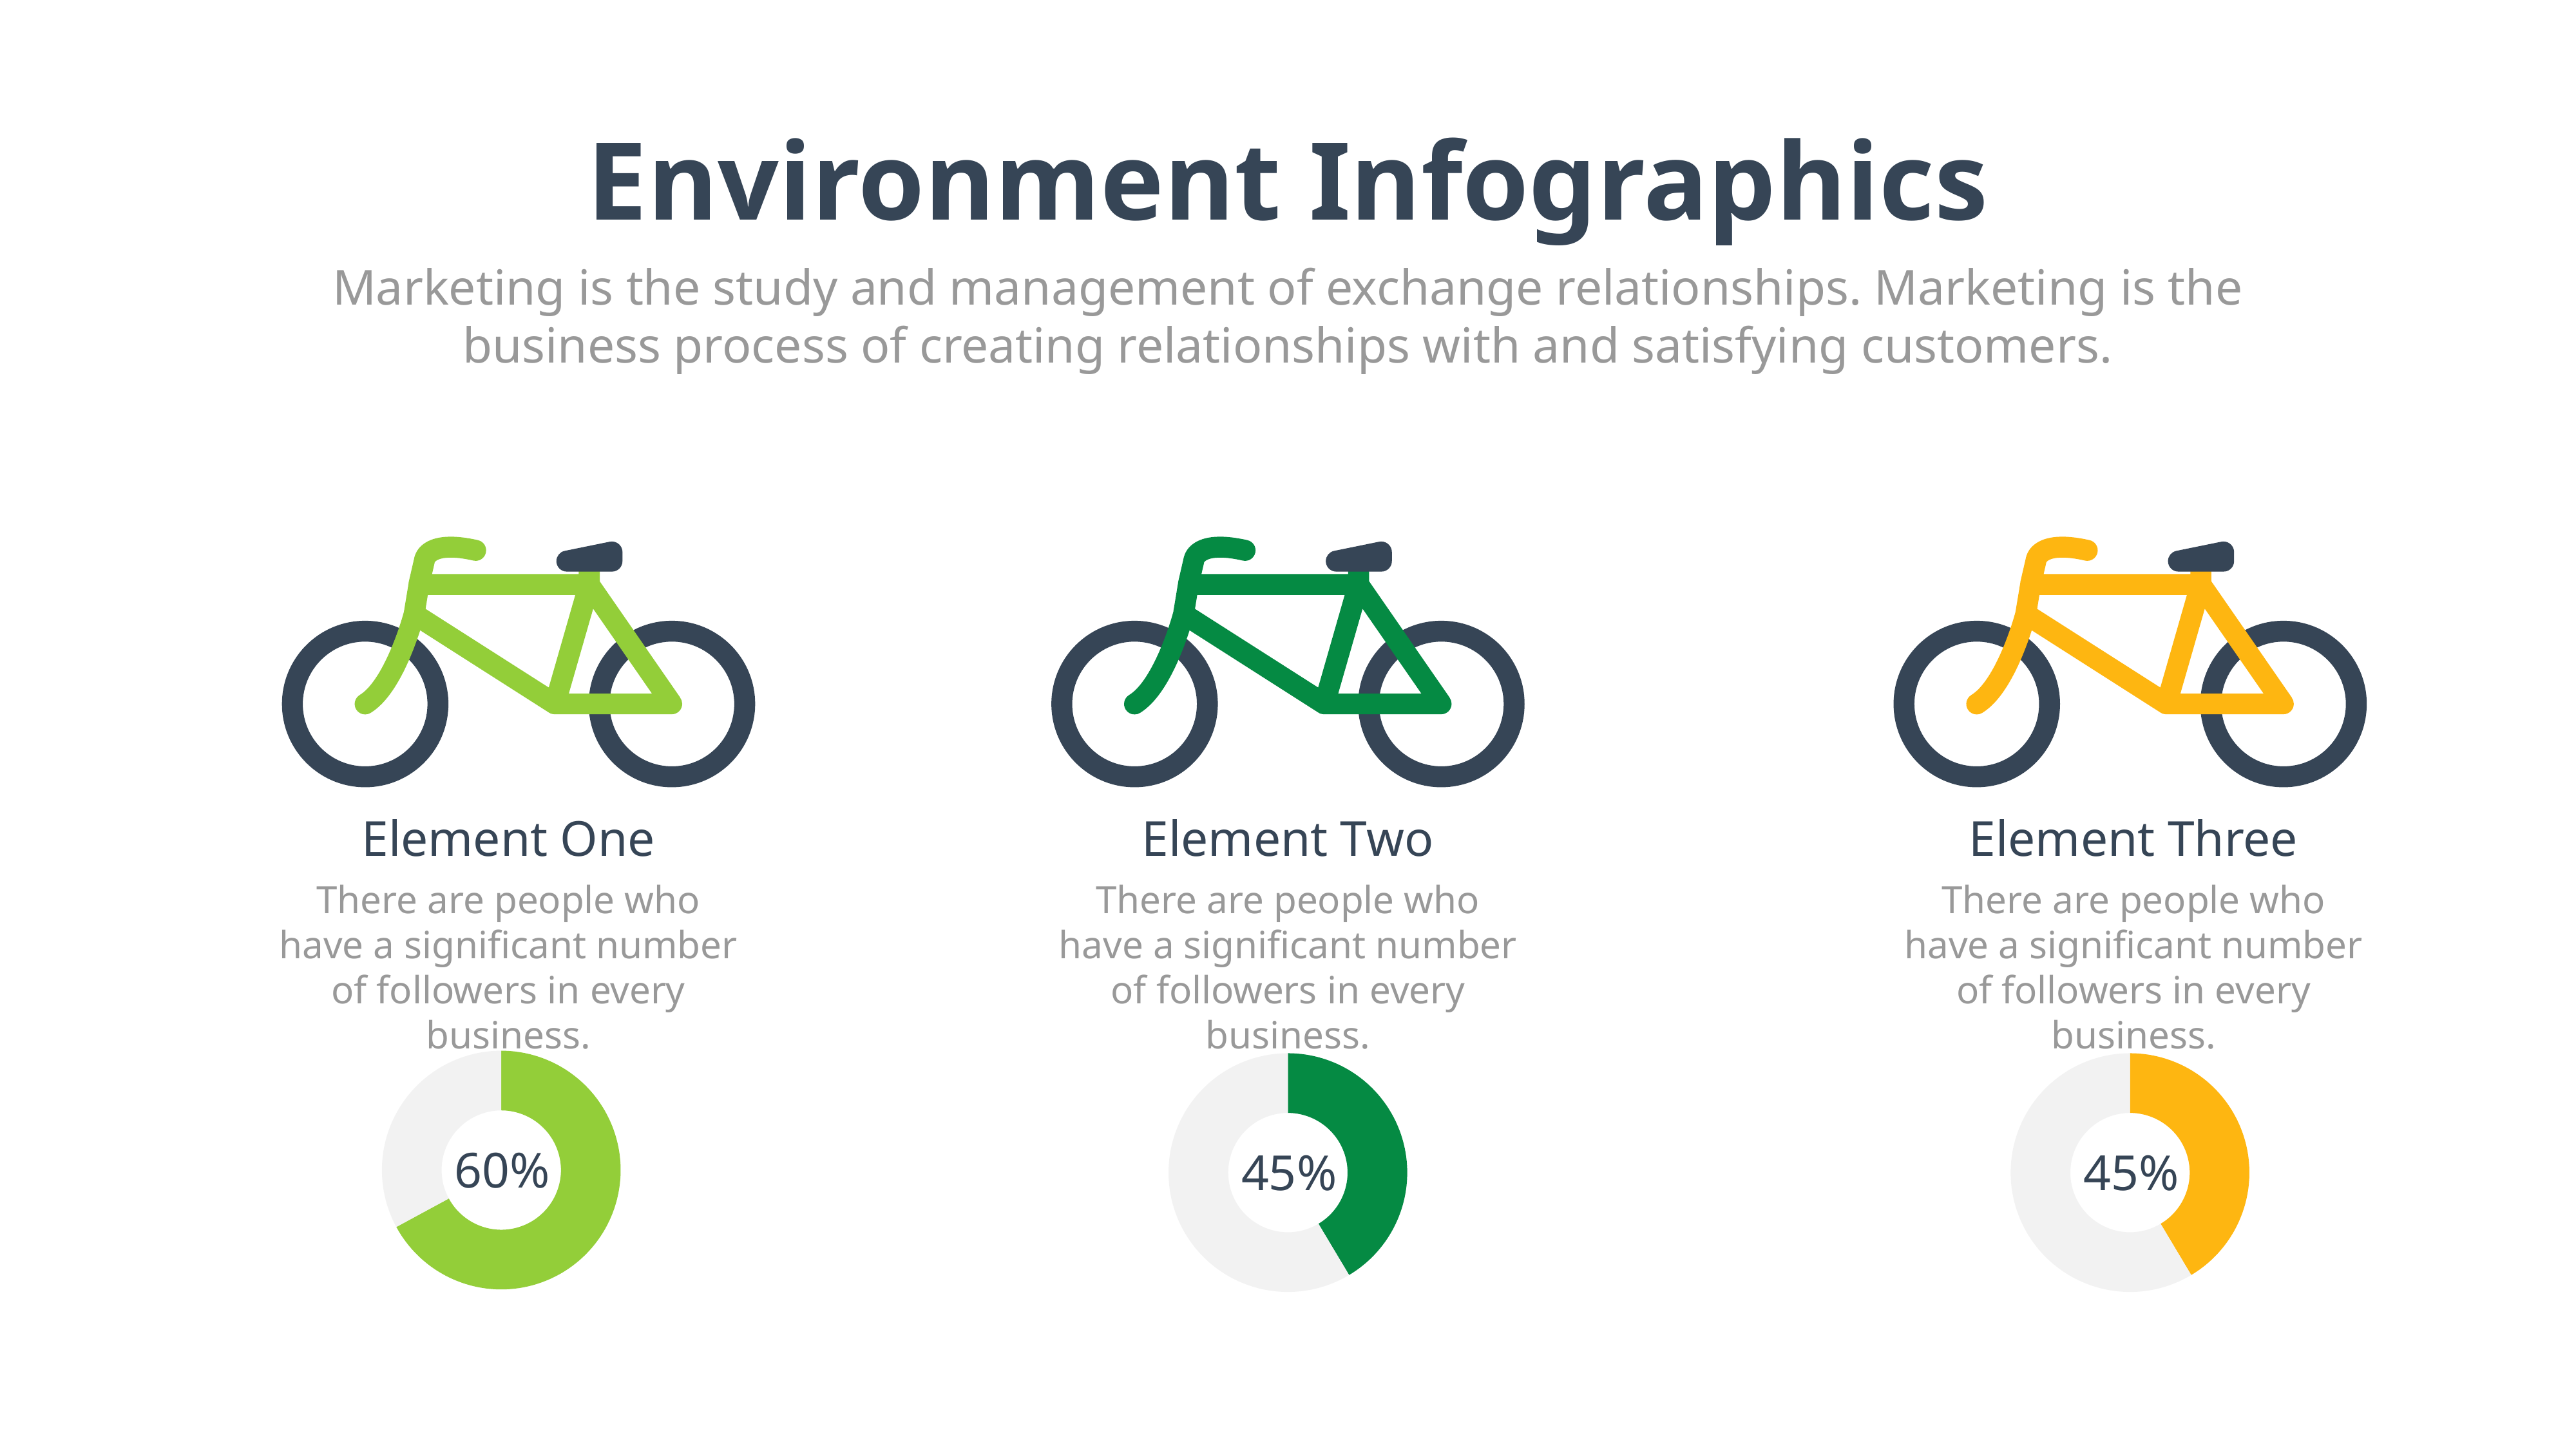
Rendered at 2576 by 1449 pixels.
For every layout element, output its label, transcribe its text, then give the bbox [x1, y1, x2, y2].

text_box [1155, 1048, 1421, 1297]
text_box Environment Infographics [577, 108, 1999, 247]
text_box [1997, 1048, 2263, 1297]
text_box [1041, 803, 1535, 1018]
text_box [261, 803, 756, 1018]
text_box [1893, 536, 2367, 788]
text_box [368, 1045, 634, 1294]
text_box Marketing is the study and management of exchange relationships. Marketing is the business process of creating relationships with and satisfying customers. [281, 251, 2295, 377]
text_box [1886, 803, 2381, 1018]
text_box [1051, 536, 1525, 788]
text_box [281, 536, 756, 788]
